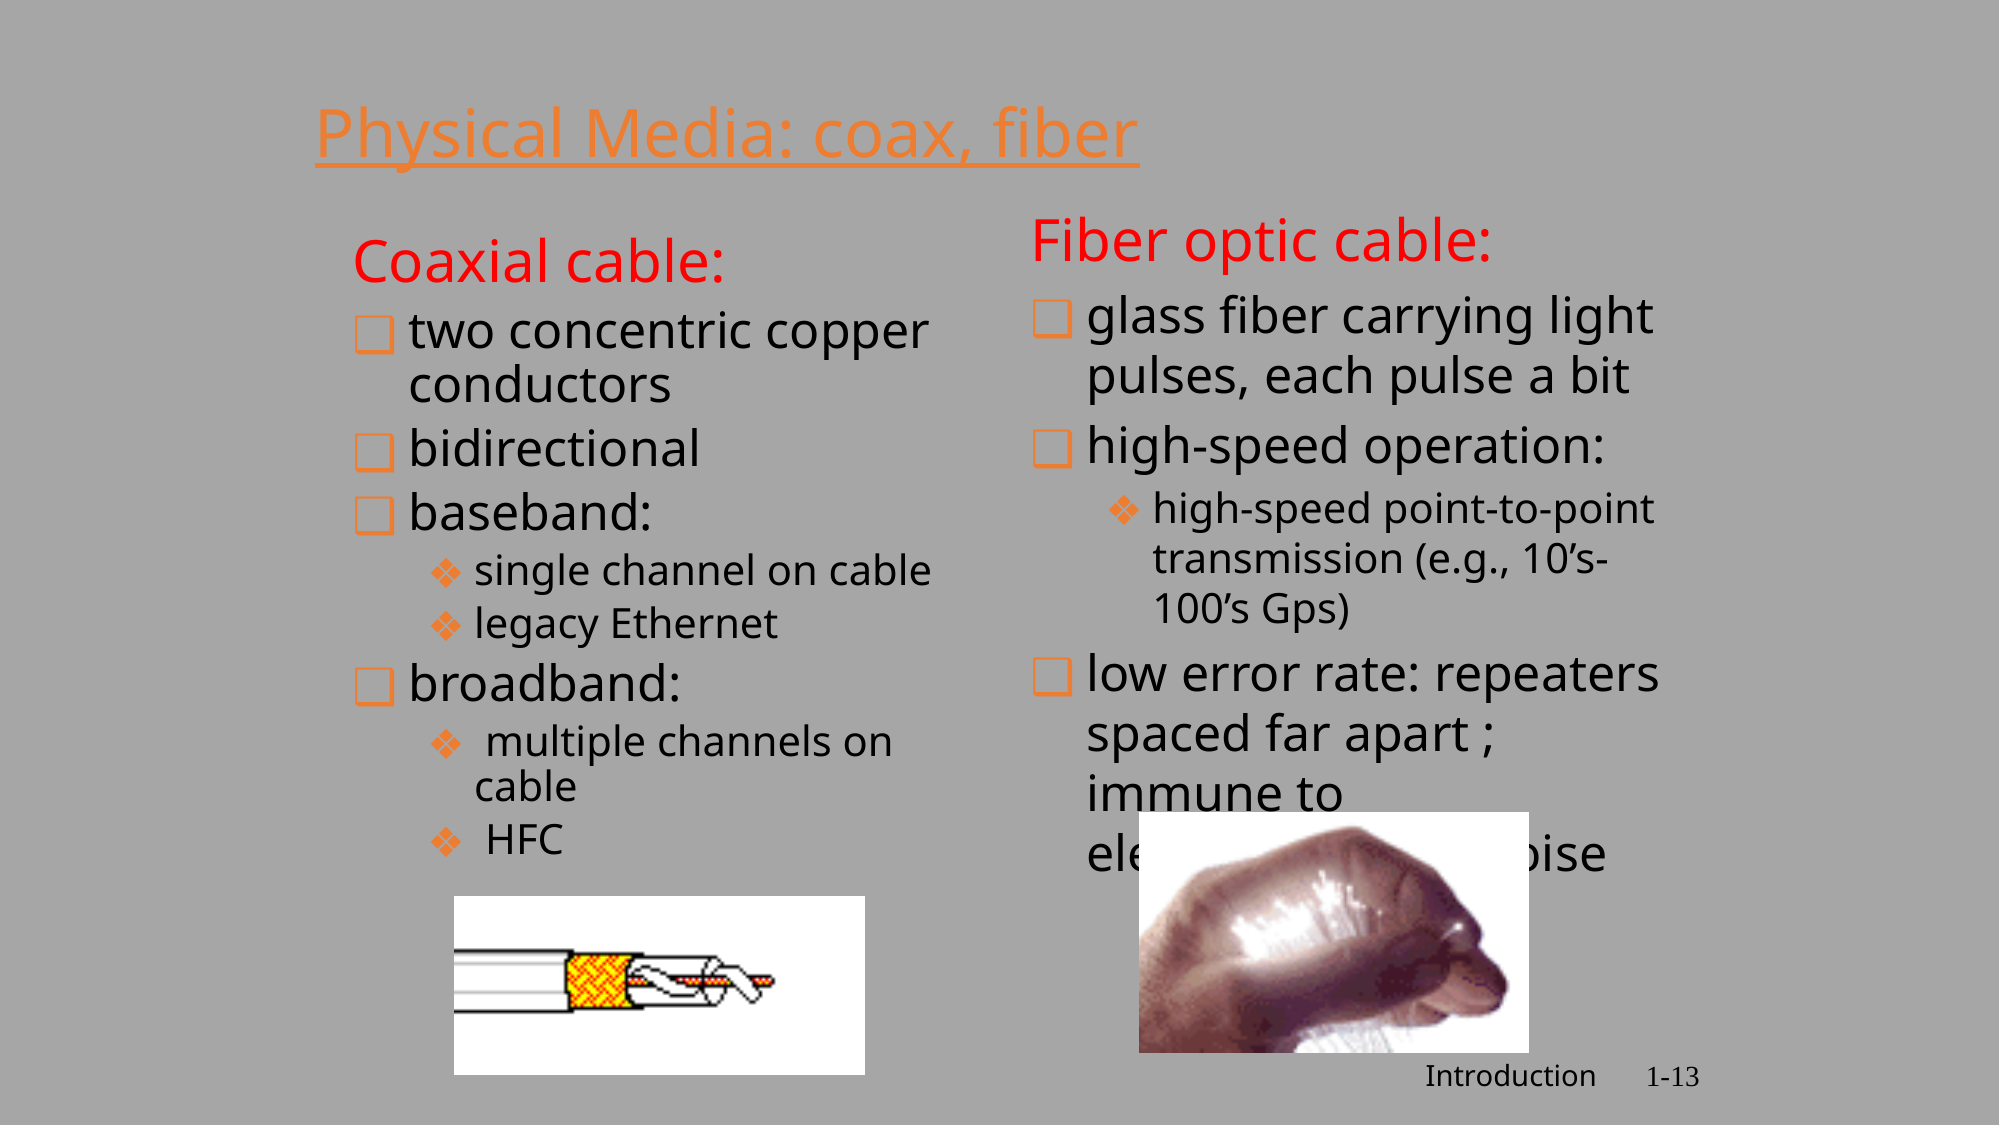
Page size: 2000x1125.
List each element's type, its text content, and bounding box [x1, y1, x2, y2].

text_box Introduction [1137, 1049, 1612, 1125]
text_box Fiber optic cable: glass fiber carrying light pulses, each pulse a bit high-speed operation: high-speed point-to-point transmission (e.g., 10’s-100’s Gps) low error rate: repeaters spaced far apart ; immune to electromagnetic noise [1015, 196, 1710, 761]
text_box 1- [1612, 1049, 1715, 1125]
picture [1139, 812, 1529, 1053]
picture [454, 896, 865, 1075]
list Coaxial cable: two concentric copper conductors bidirectional baseband: single channel on cable legacy Ethernet broadband: multiple channels on cable HFC [337, 224, 988, 935]
title Physical Media: coax, fiber [299, 37, 1675, 225]
